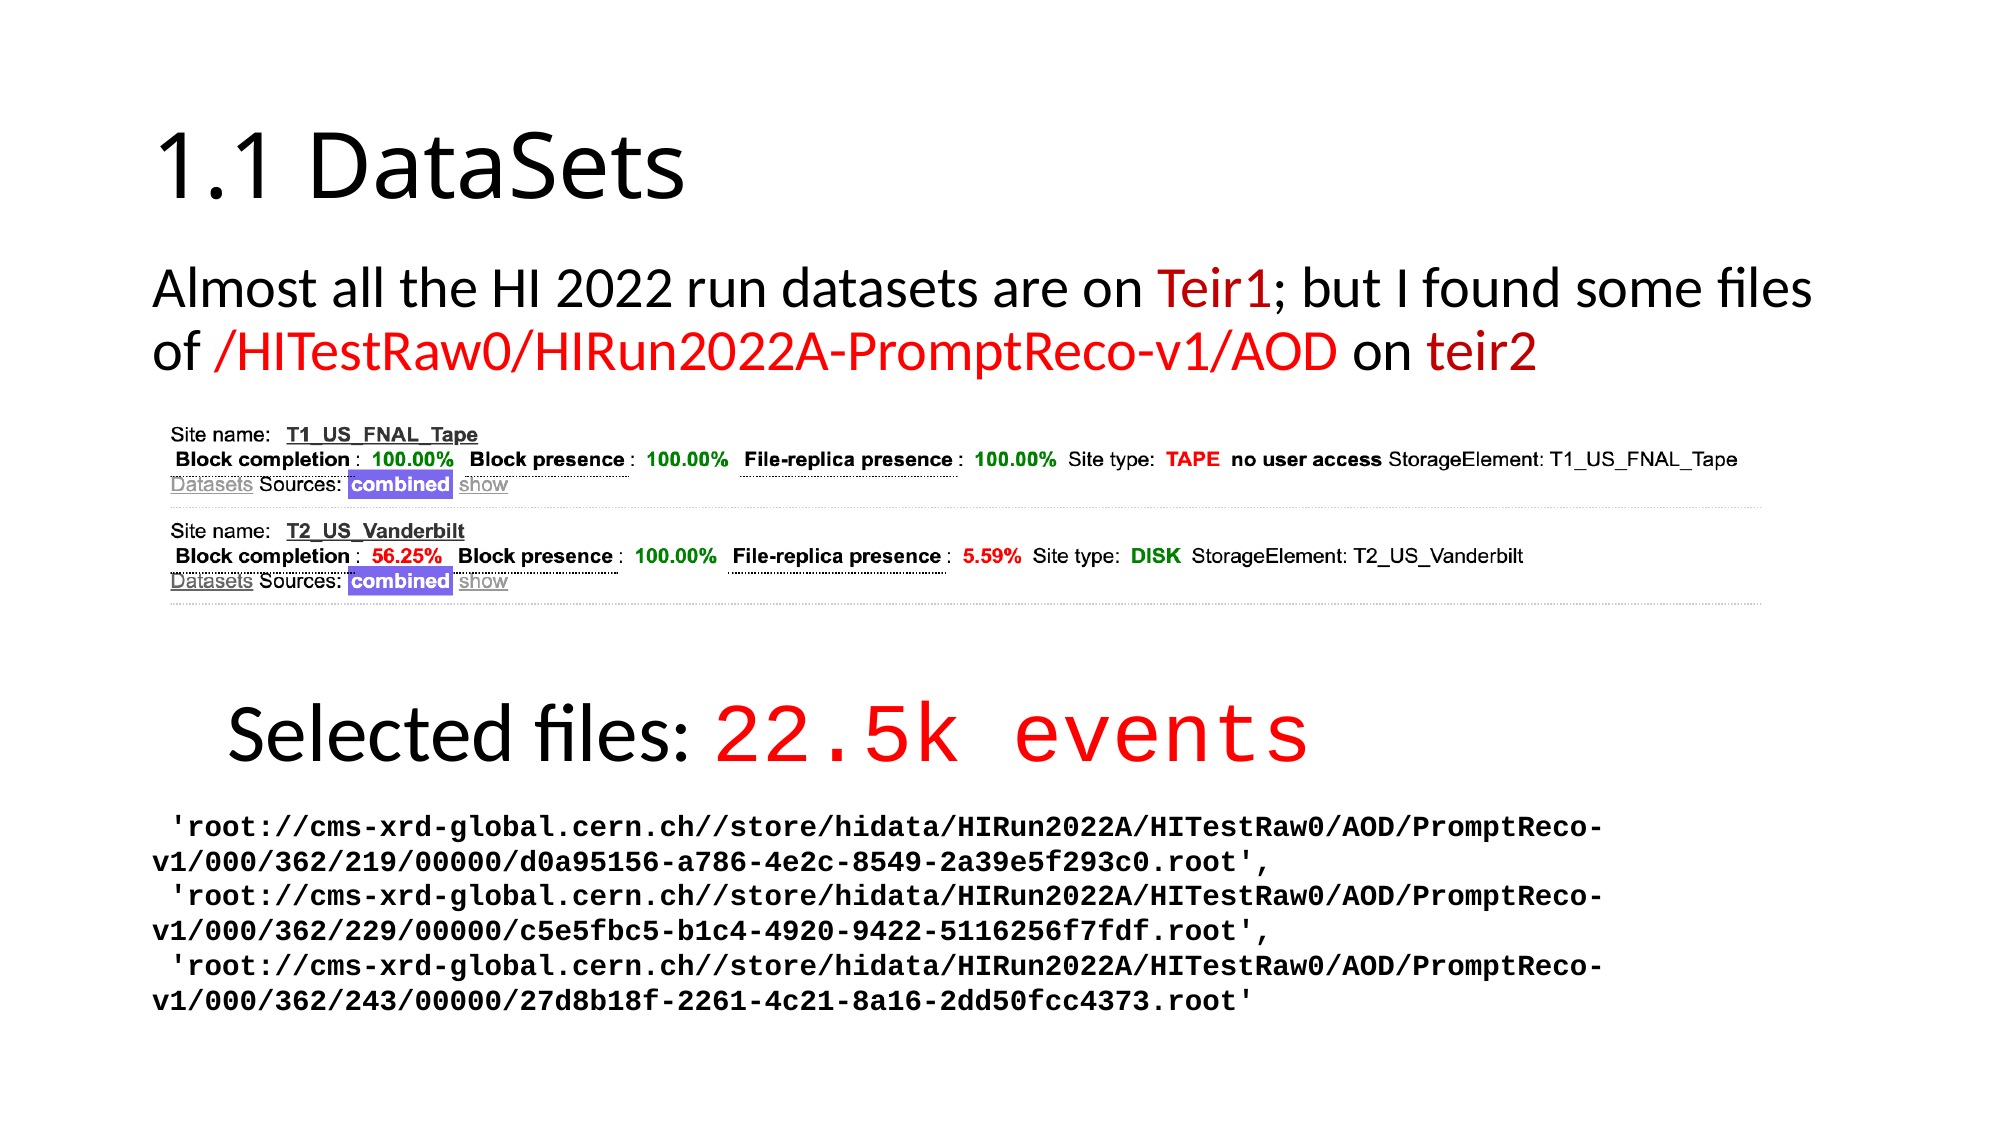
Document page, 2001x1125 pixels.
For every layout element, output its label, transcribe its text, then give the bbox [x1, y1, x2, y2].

text_box 'root://cms-xrd-global.cern.ch//store/hidata/HIRun2022A/HITestRaw0/AOD/PromptReco-v1/000/362/219/00000/d0a95156-a786-4e2c-8549-2a39e5f293c0.root', 'root://cms-xrd-global.cern.ch//store/hidata/HIRun2022A/HITestRaw0/AOD/PromptReco-v1/000/362/229/00000/c5e5fbc5-b1c4-4920-9422-5116256f7fdf.root', 'root://cms-xrd-global.cern.ch//store/hidata/HIRun2022A/HITestRaw0/AOD/PromptReco-v1/000/362/243/00000/27d8b18f-2261-4c21-8a16-2dd50fcc4373.root' [137, 799, 1745, 1024]
title 1.1 DataSets [137, 59, 1863, 249]
list Almost all the HI 2022 run datasets are on Teir1; but I found some files of /HITestRaw0/HIRun2022A-PromptReco-v1/AOD on teir2 [137, 249, 1863, 964]
picture [154, 389, 1762, 607]
